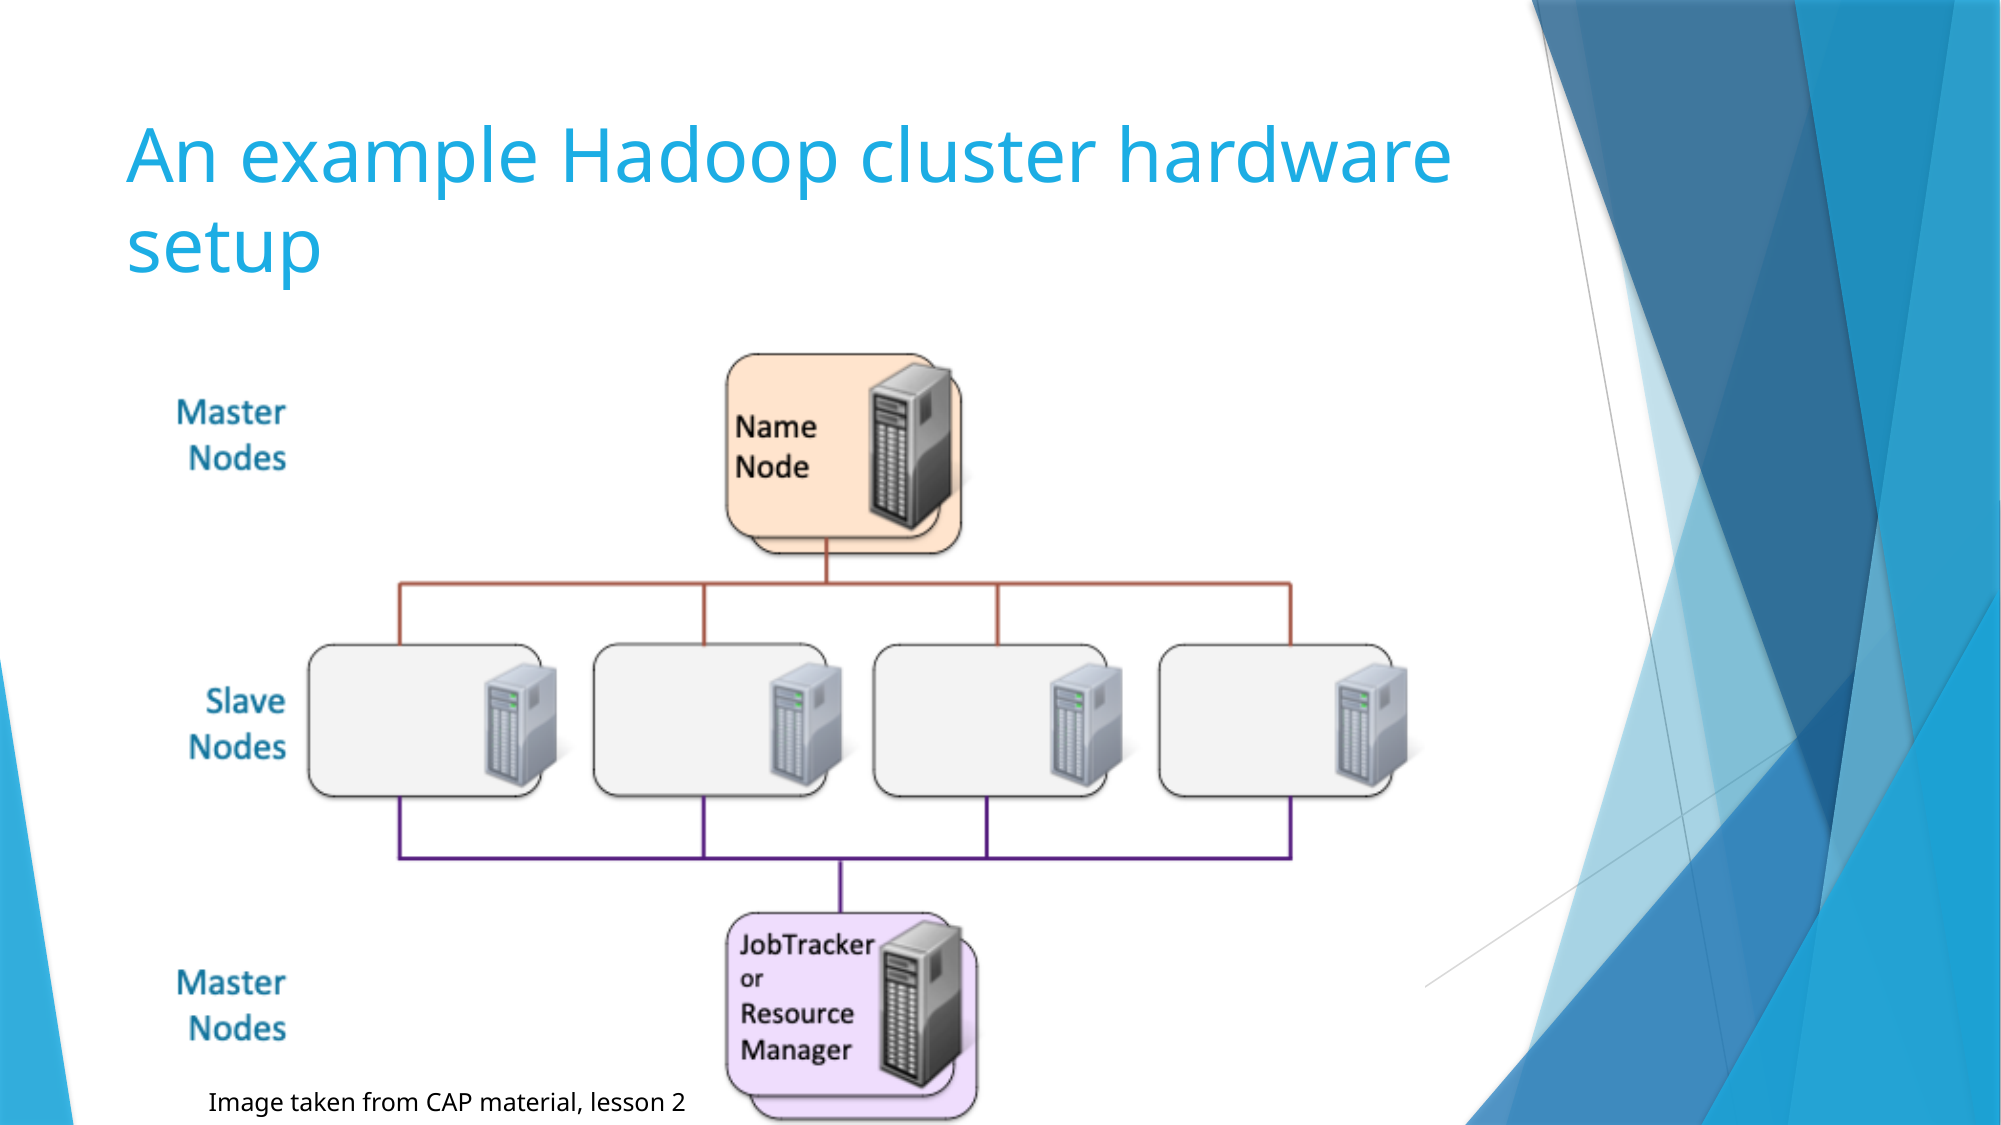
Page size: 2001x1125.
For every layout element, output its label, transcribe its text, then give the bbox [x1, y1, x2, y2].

picture [149, 346, 1426, 1125]
title An example Hadoop cluster hardware setup [111, 99, 1522, 317]
